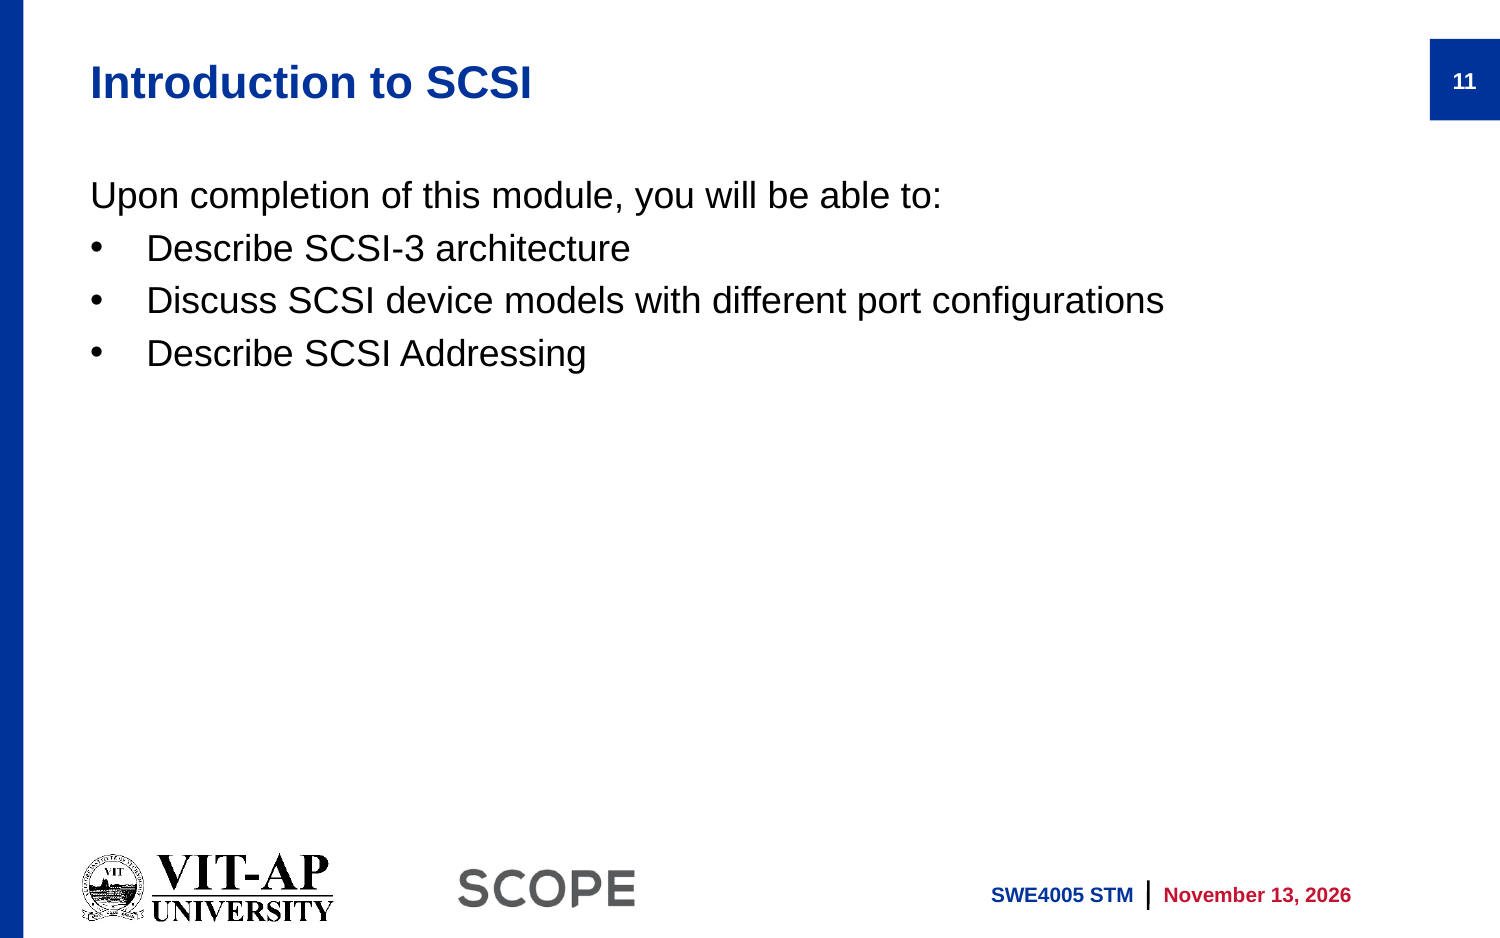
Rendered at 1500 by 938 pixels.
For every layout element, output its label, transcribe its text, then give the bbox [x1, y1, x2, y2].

picture [76, 846, 337, 928]
footer SWE4005 STM [673, 868, 1149, 919]
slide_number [1149, 868, 1424, 919]
picture [454, 864, 641, 910]
slide_number 11 [1429, 45, 1500, 116]
title Introduction to SCSI [74, 37, 1430, 124]
list Upon completion of this module, you will be able to: Describe SCSI-3 architecture Discuss SCSI device models with different port configurations Describe SCSI Addressing [74, 163, 1426, 838]
